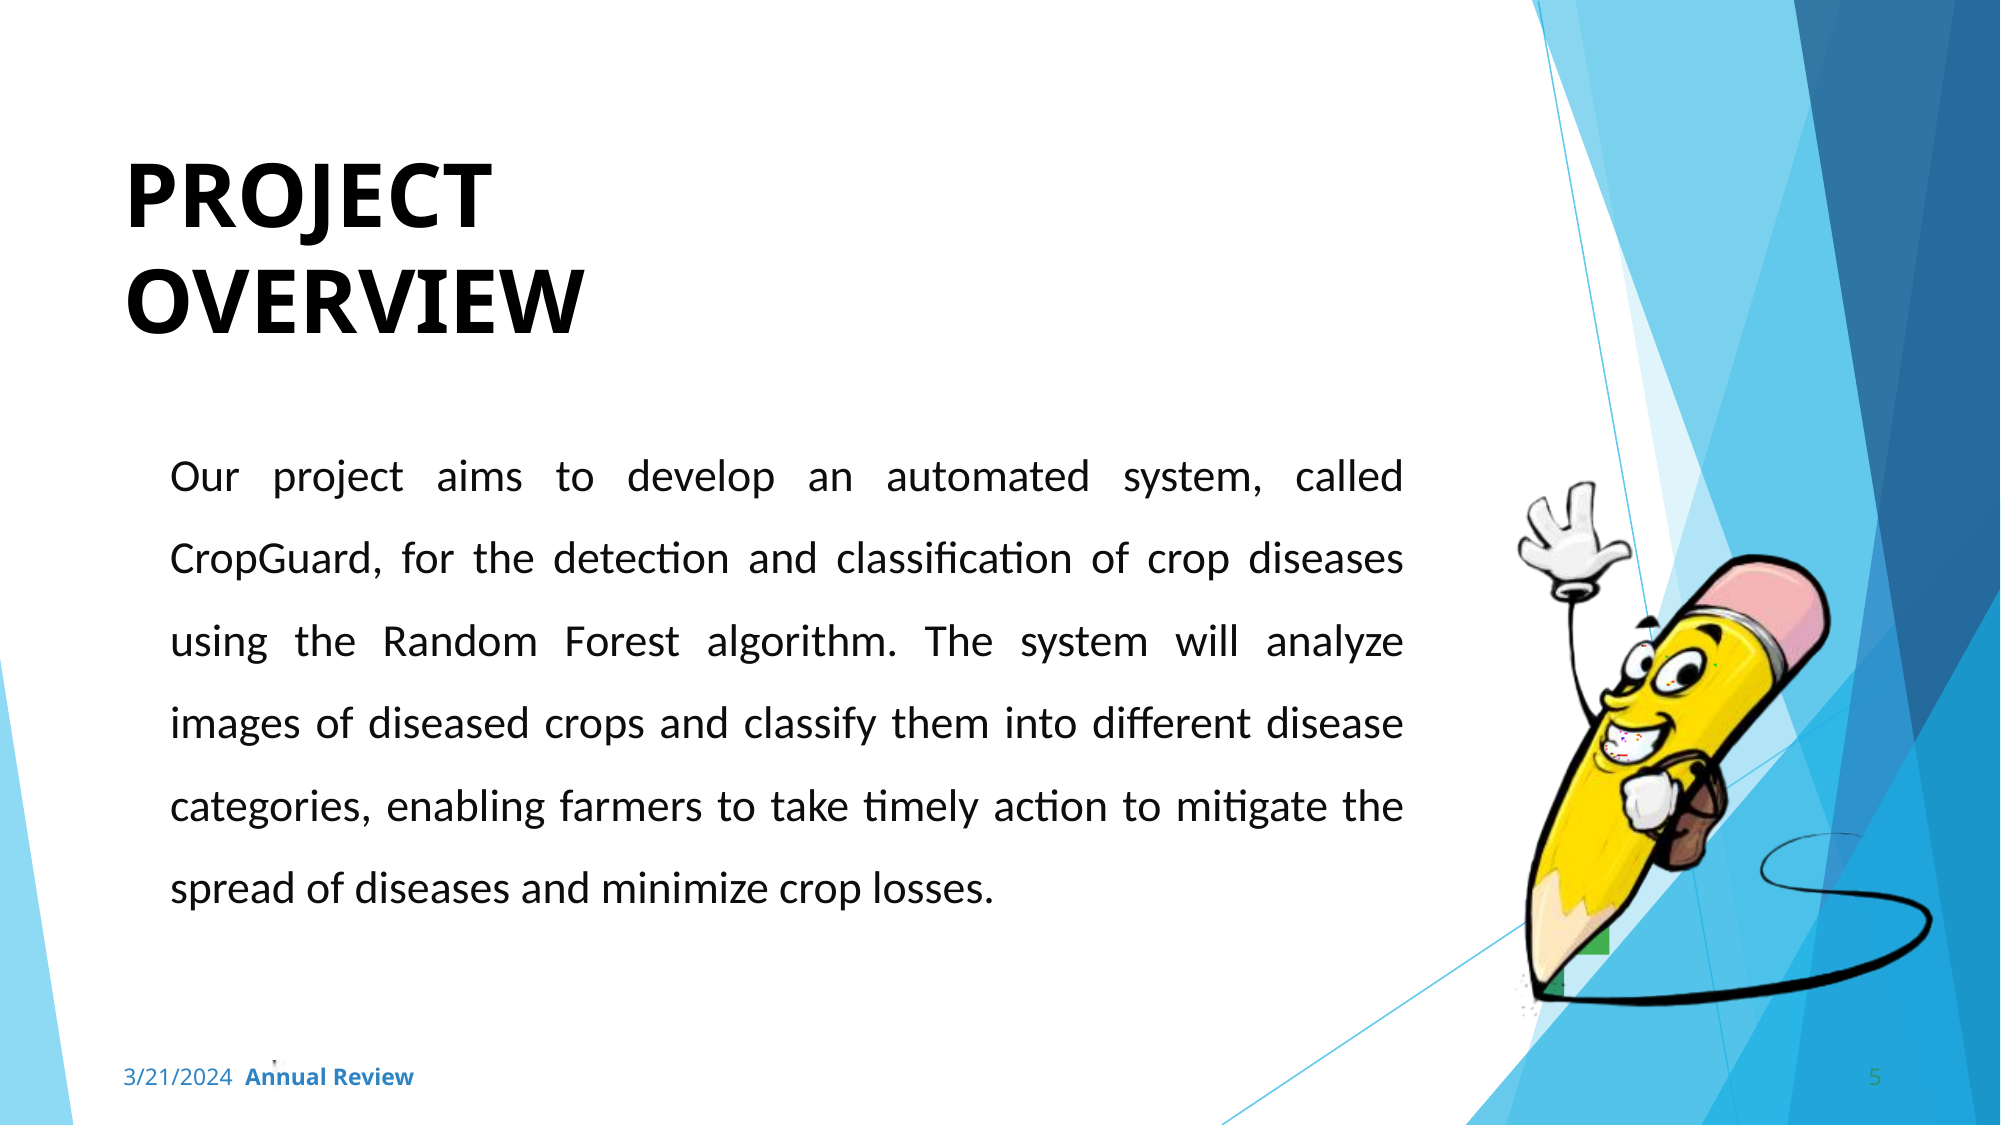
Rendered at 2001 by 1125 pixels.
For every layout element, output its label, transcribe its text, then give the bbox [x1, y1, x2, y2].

text_box Our project aims to develop an automated system, called CropGuard, for the detection and classification of crop diseases using the Random Forest algorithm. The system will analyze images of diseased crops and classify them into different disease categories, enabling farmers to take timely action to mitigate the spread of diseases and minimize crop losses. [154, 410, 1421, 921]
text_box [1420, 434, 2000, 1060]
slide_number ‹#› [1862, 1068, 1888, 1125]
picture [110, 1060, 463, 1094]
title PROJECT OVERVIEW [121, 136, 985, 352]
